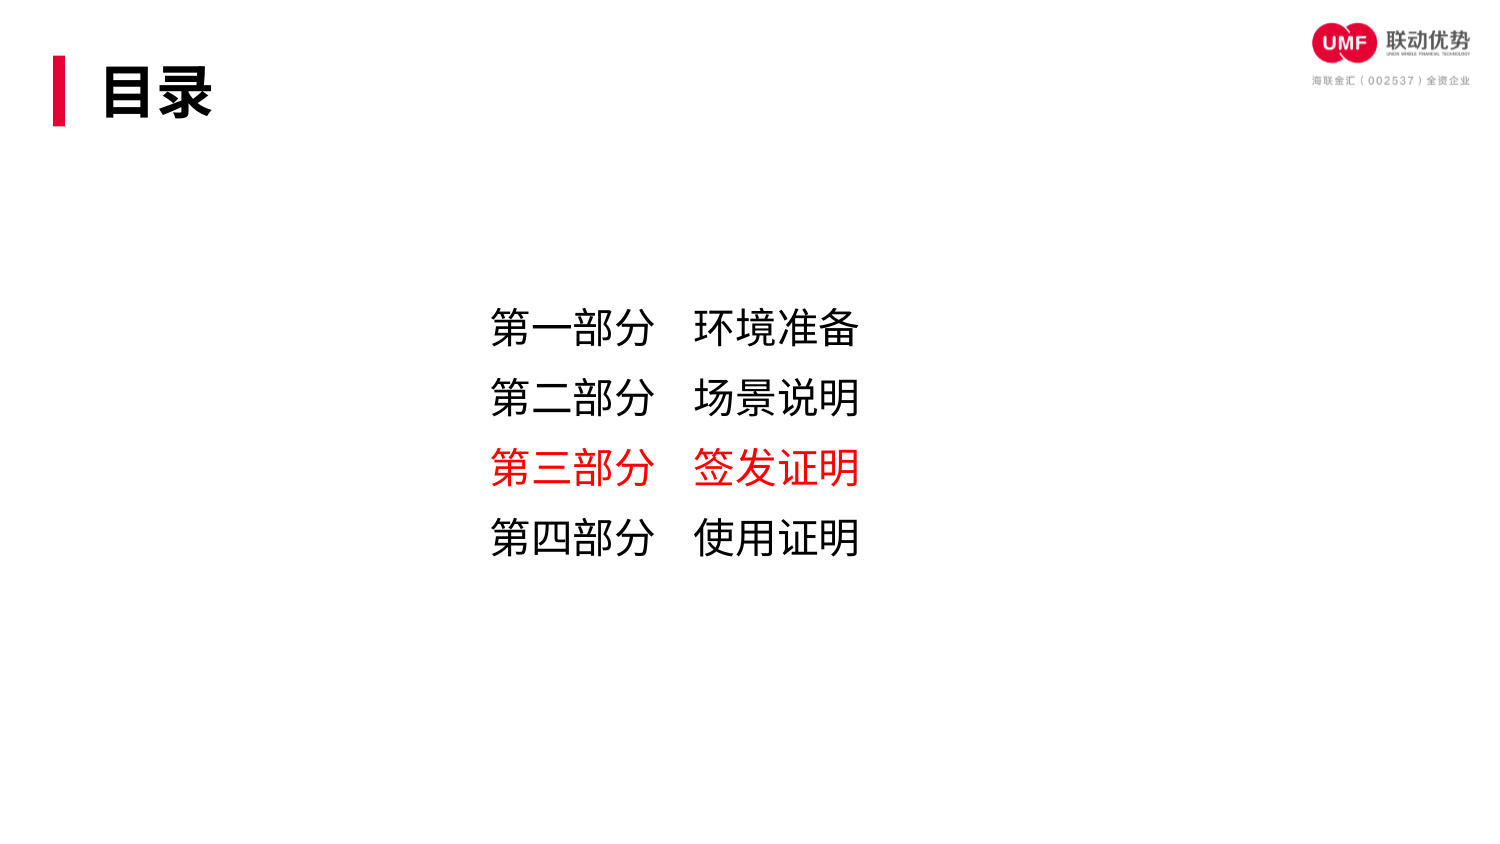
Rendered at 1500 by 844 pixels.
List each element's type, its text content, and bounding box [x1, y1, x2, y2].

picture [1282, 1, 1500, 107]
text_box 目录 [91, 48, 431, 133]
text_box 第一部分 环境准备 第二部分 场景说明 第三部分 签发证明 第四部分 使用证明 [439, 278, 1116, 565]
